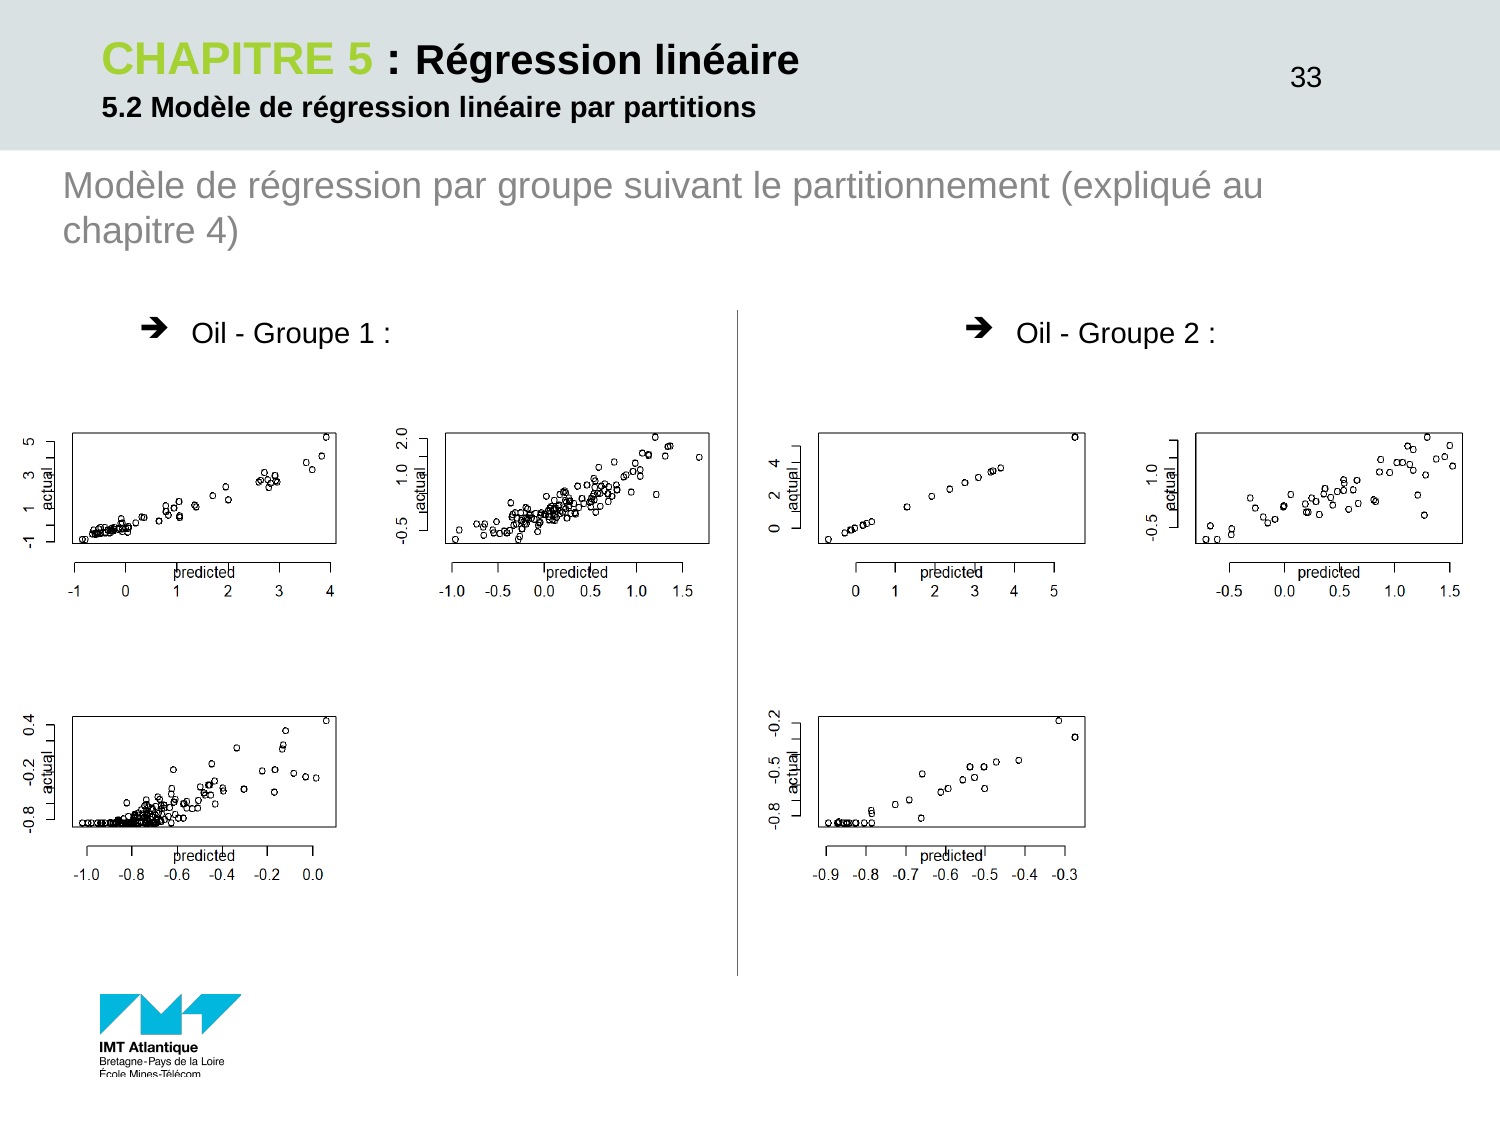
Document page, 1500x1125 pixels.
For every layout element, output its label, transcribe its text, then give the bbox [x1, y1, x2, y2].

picture [0, 356, 737, 924]
list Modèle de régression par groupe suivant le partitionnement (expliqué au chapitre 4) [47, 145, 1344, 205]
text_box Oil - Groupe 2 : [925, 298, 1232, 354]
picture [738, 356, 1500, 924]
list 5.2 Modèle de régression linéaire par partitions [101, 88, 1254, 145]
title CHAPITRE 5 : Régression linéaire [101, 0, 1252, 85]
text_box Oil - Groupe 1 : [101, 298, 407, 354]
picture [100, 994, 241, 1077]
slide_number ‹#› [1290, 42, 1398, 110]
